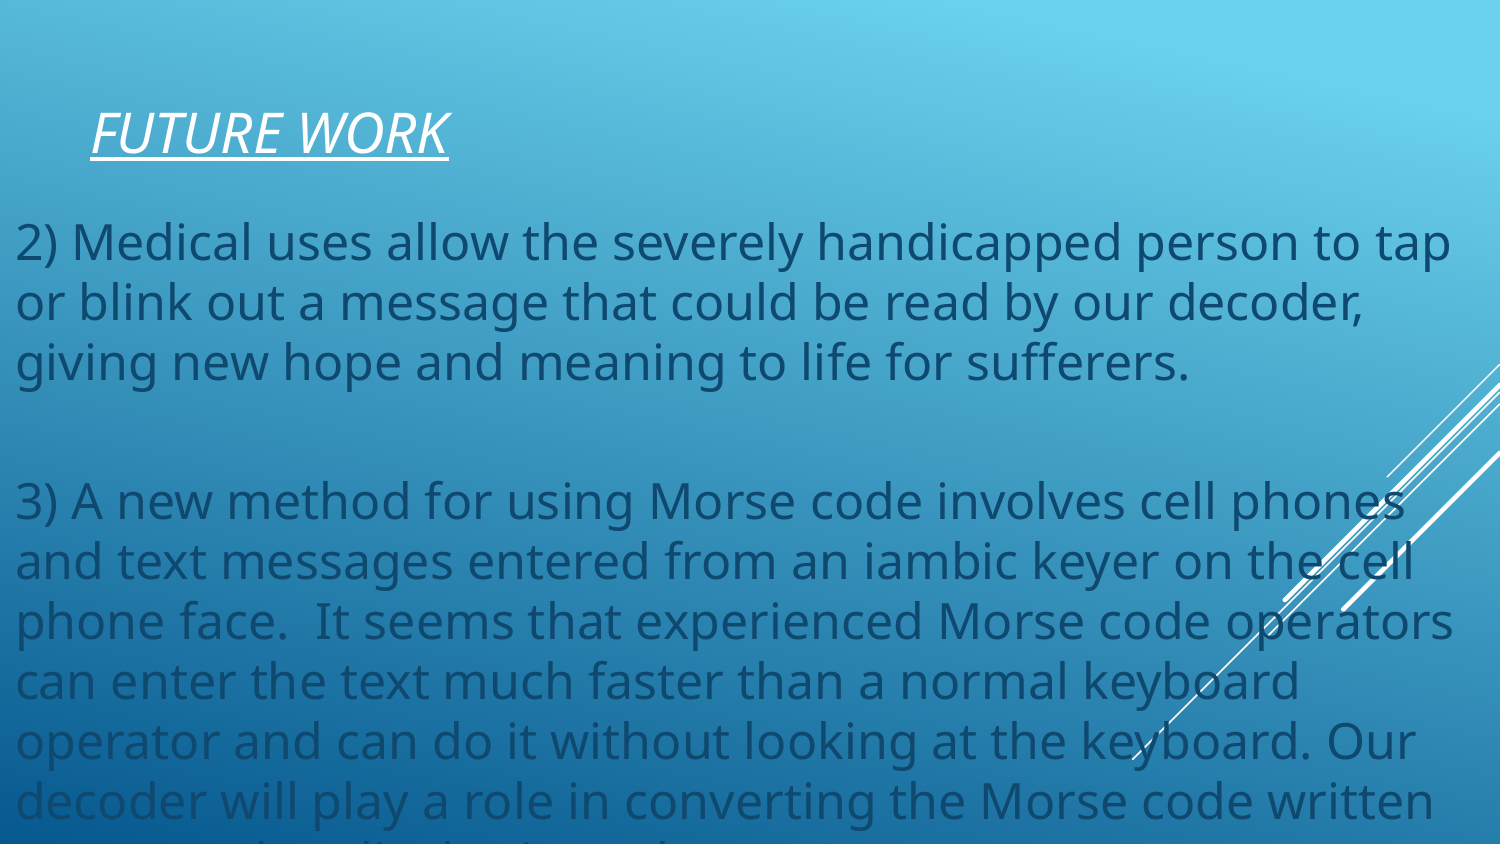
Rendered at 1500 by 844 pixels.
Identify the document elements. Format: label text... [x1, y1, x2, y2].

list 2) Medical uses allow the severely handicapped person to tap or blink out a message that could be read by our decoder, giving new hope and meaning to life for sufferers. 3) A new method for using Morse code involves cell phones and text messages entered from an iambic keyer on the cell phone face. It seems that experienced Morse code operators can enter the text much faster than a normal keyboard operator and can do it without looking at the keyboard. Our decoder will play a role in converting the Morse code written to text and to display it on the screen. [0, 195, 1500, 844]
title Future Work [75, 35, 1425, 180]
